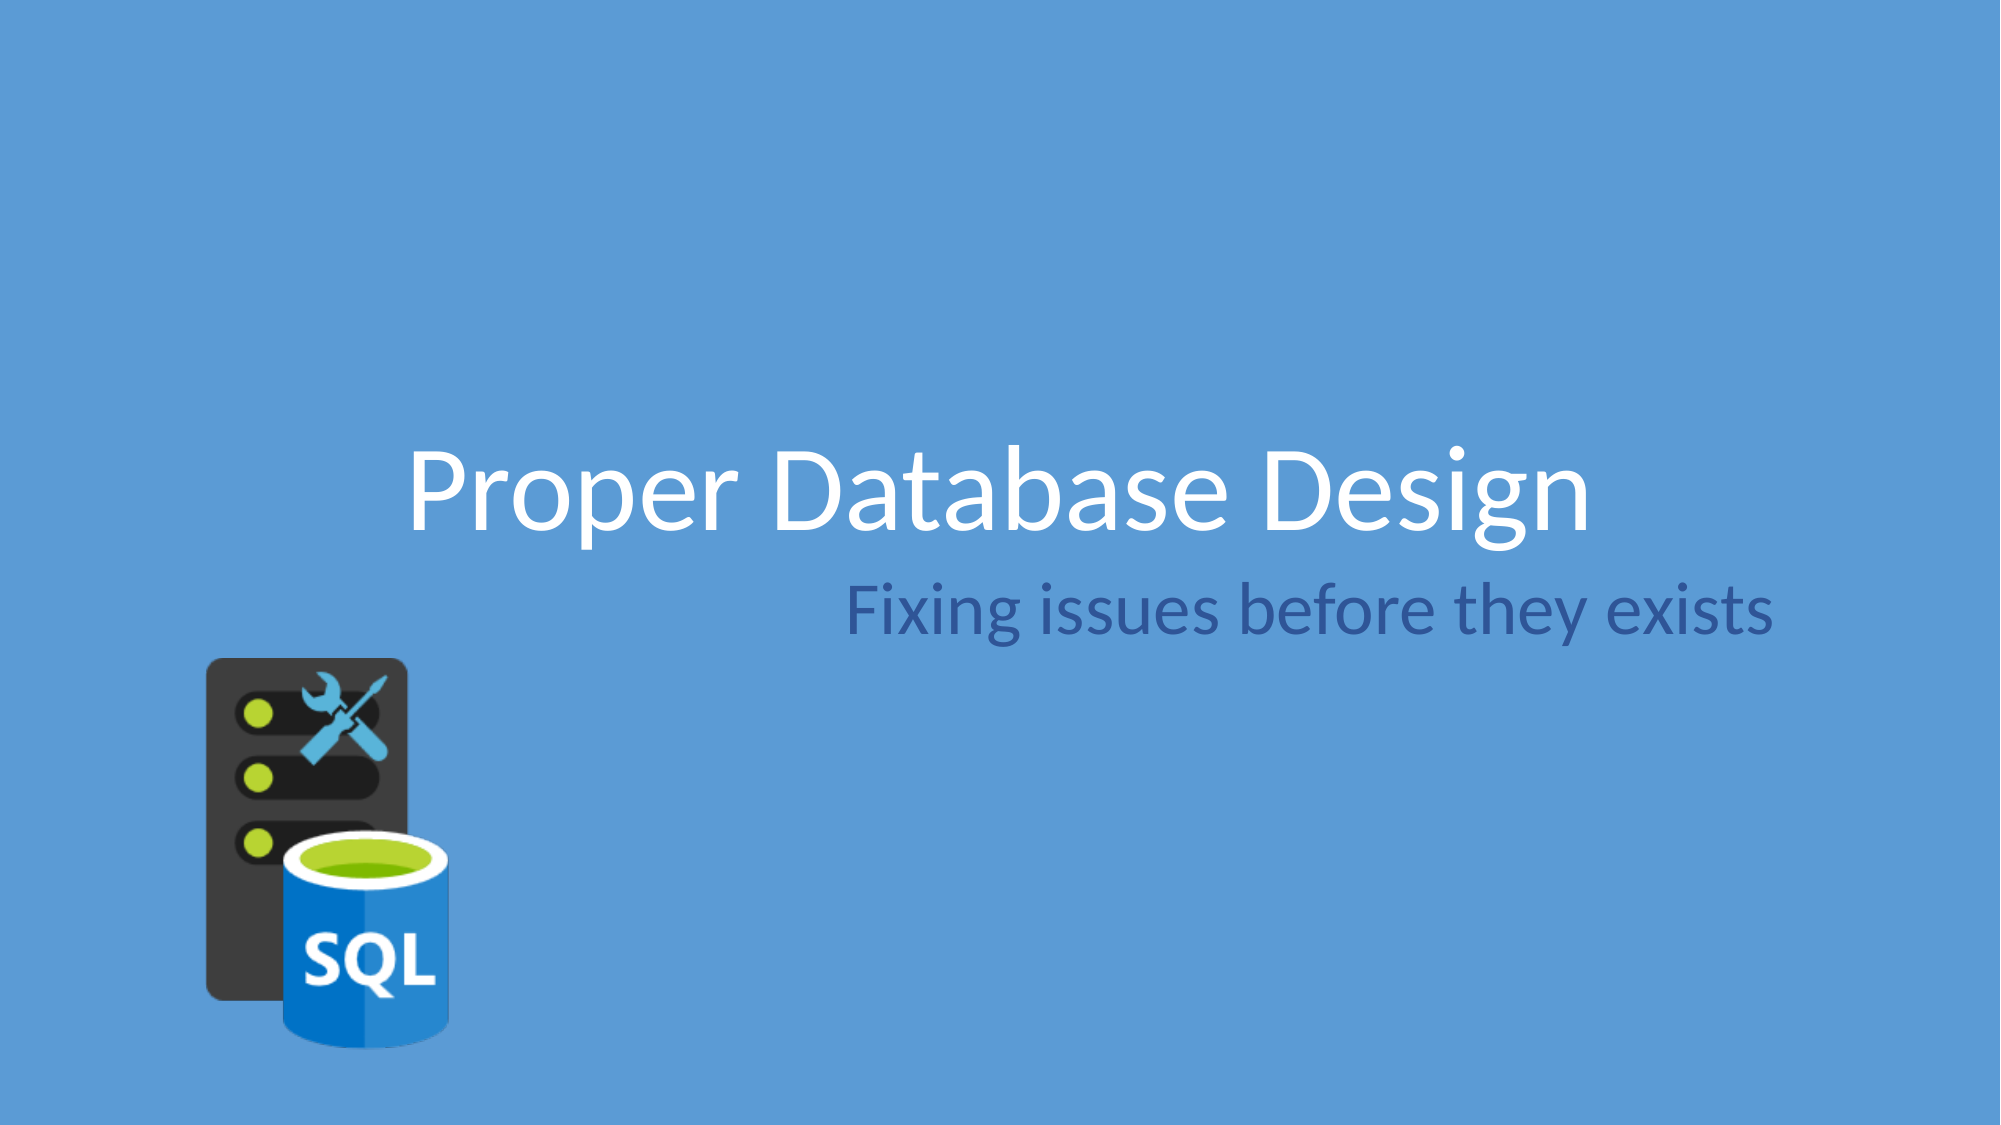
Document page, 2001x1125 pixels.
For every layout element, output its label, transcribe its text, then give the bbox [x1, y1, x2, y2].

title Proper Database Design [182, 377, 1818, 563]
text_box Fixing issues before they exists [830, 552, 1791, 658]
picture [205, 658, 450, 1051]
